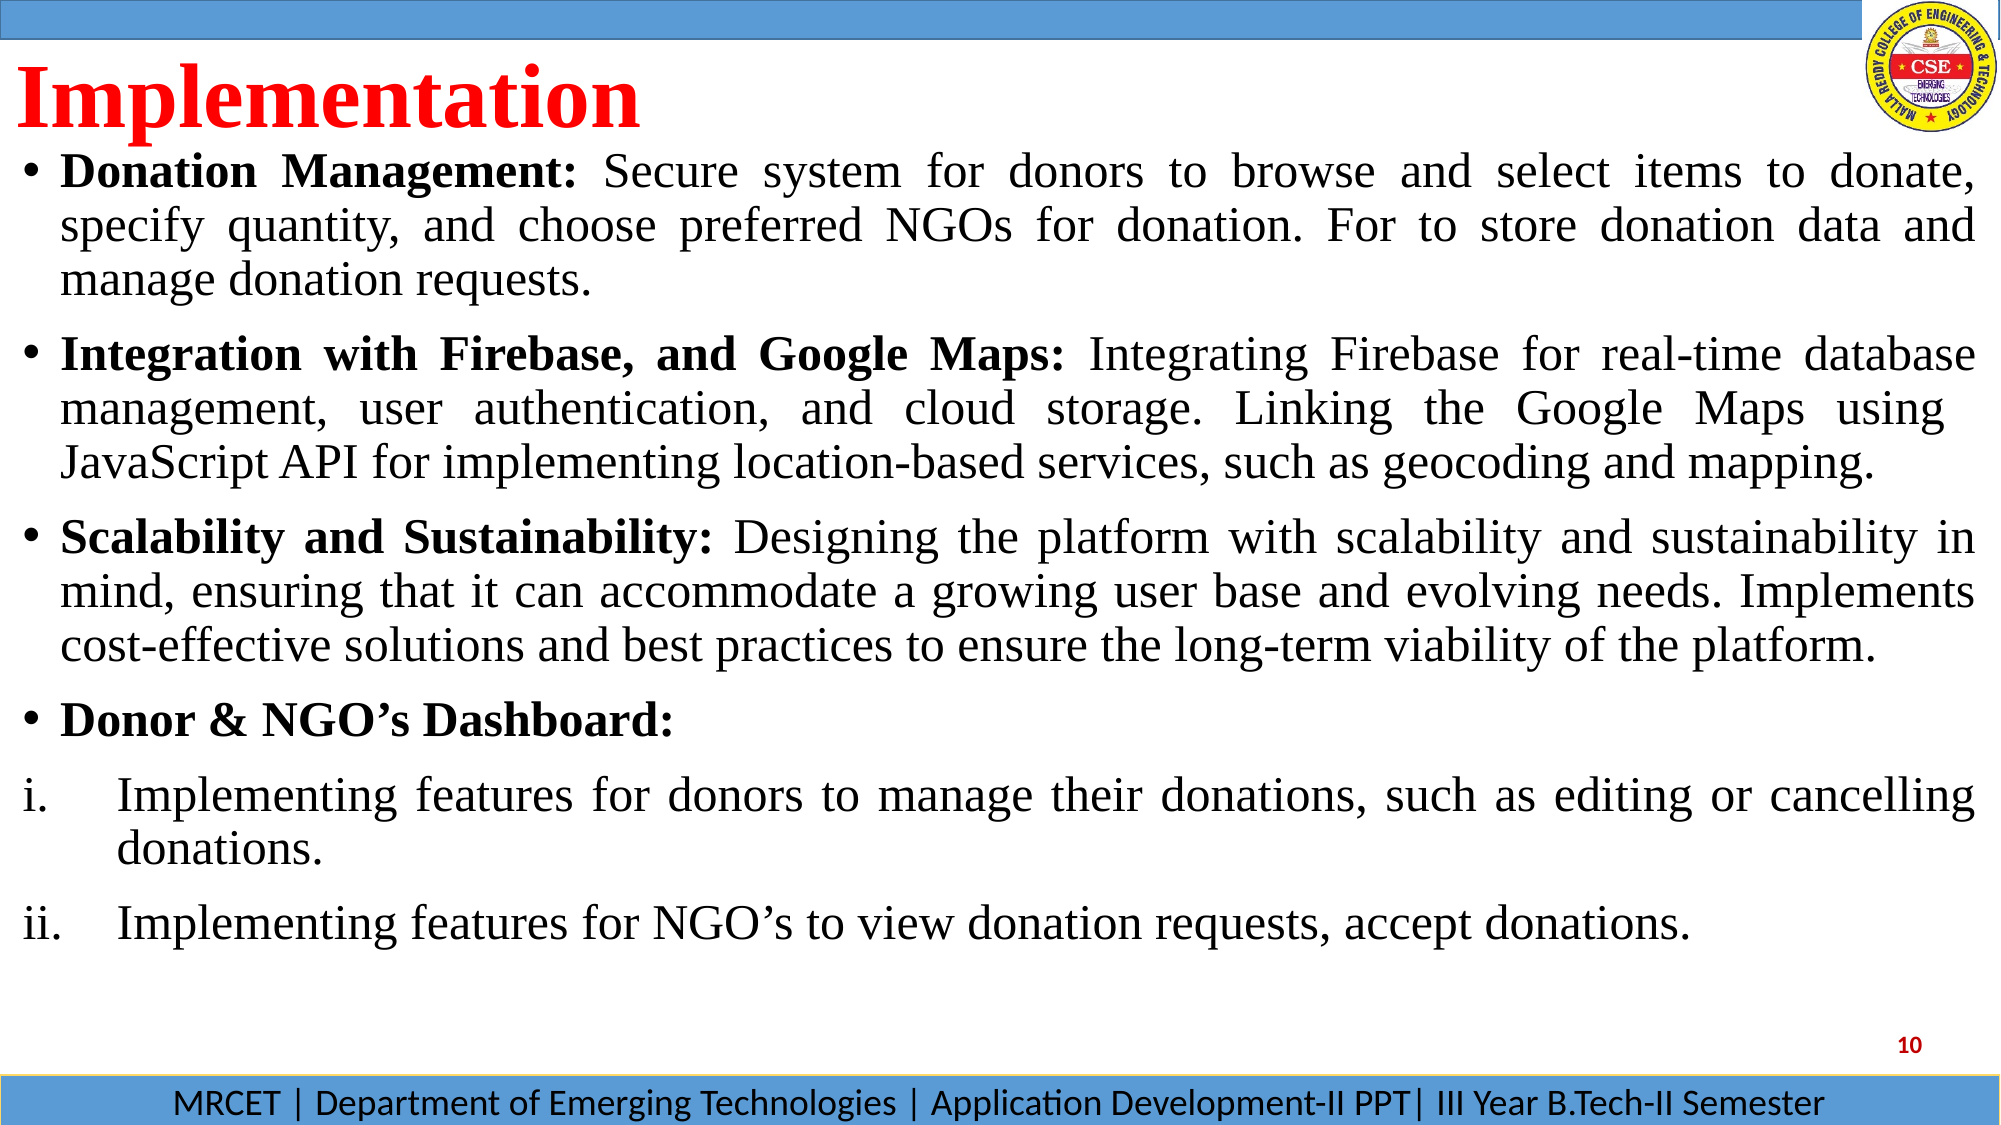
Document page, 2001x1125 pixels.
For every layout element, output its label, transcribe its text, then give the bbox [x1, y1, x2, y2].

slide_number 10 [1487, 1013, 1938, 1074]
list Donation Management: Secure system for donors to browse and select items to donate, specify quantity, and choose preferred NGOs for donation. For to store donation data and manage donation requests. Integration with Firebase, and Google Maps: Integrating Firebase for real-time database management, user authentication, and cloud storage. Linking the Google Maps using JavaScript API for implementing location-based services, such as geocoding and mapping. Scalability and Sustainability: Designing the platform with scalability and sustainability in mind, ensuring that it can accommodate a growing user base and evolving needs. Implements cost-effective solutions and best practices to ensure the long-term viability of the platform. Donor & NGO’s Dashboard: Implementing features for donors to manage their donations, such as editing or cancelling donations. Implementing features for NGO’s to view donation requests, accept donations. [7, 137, 1993, 1044]
title Implementation [0, 19, 726, 176]
picture [1862, 0, 1998, 135]
